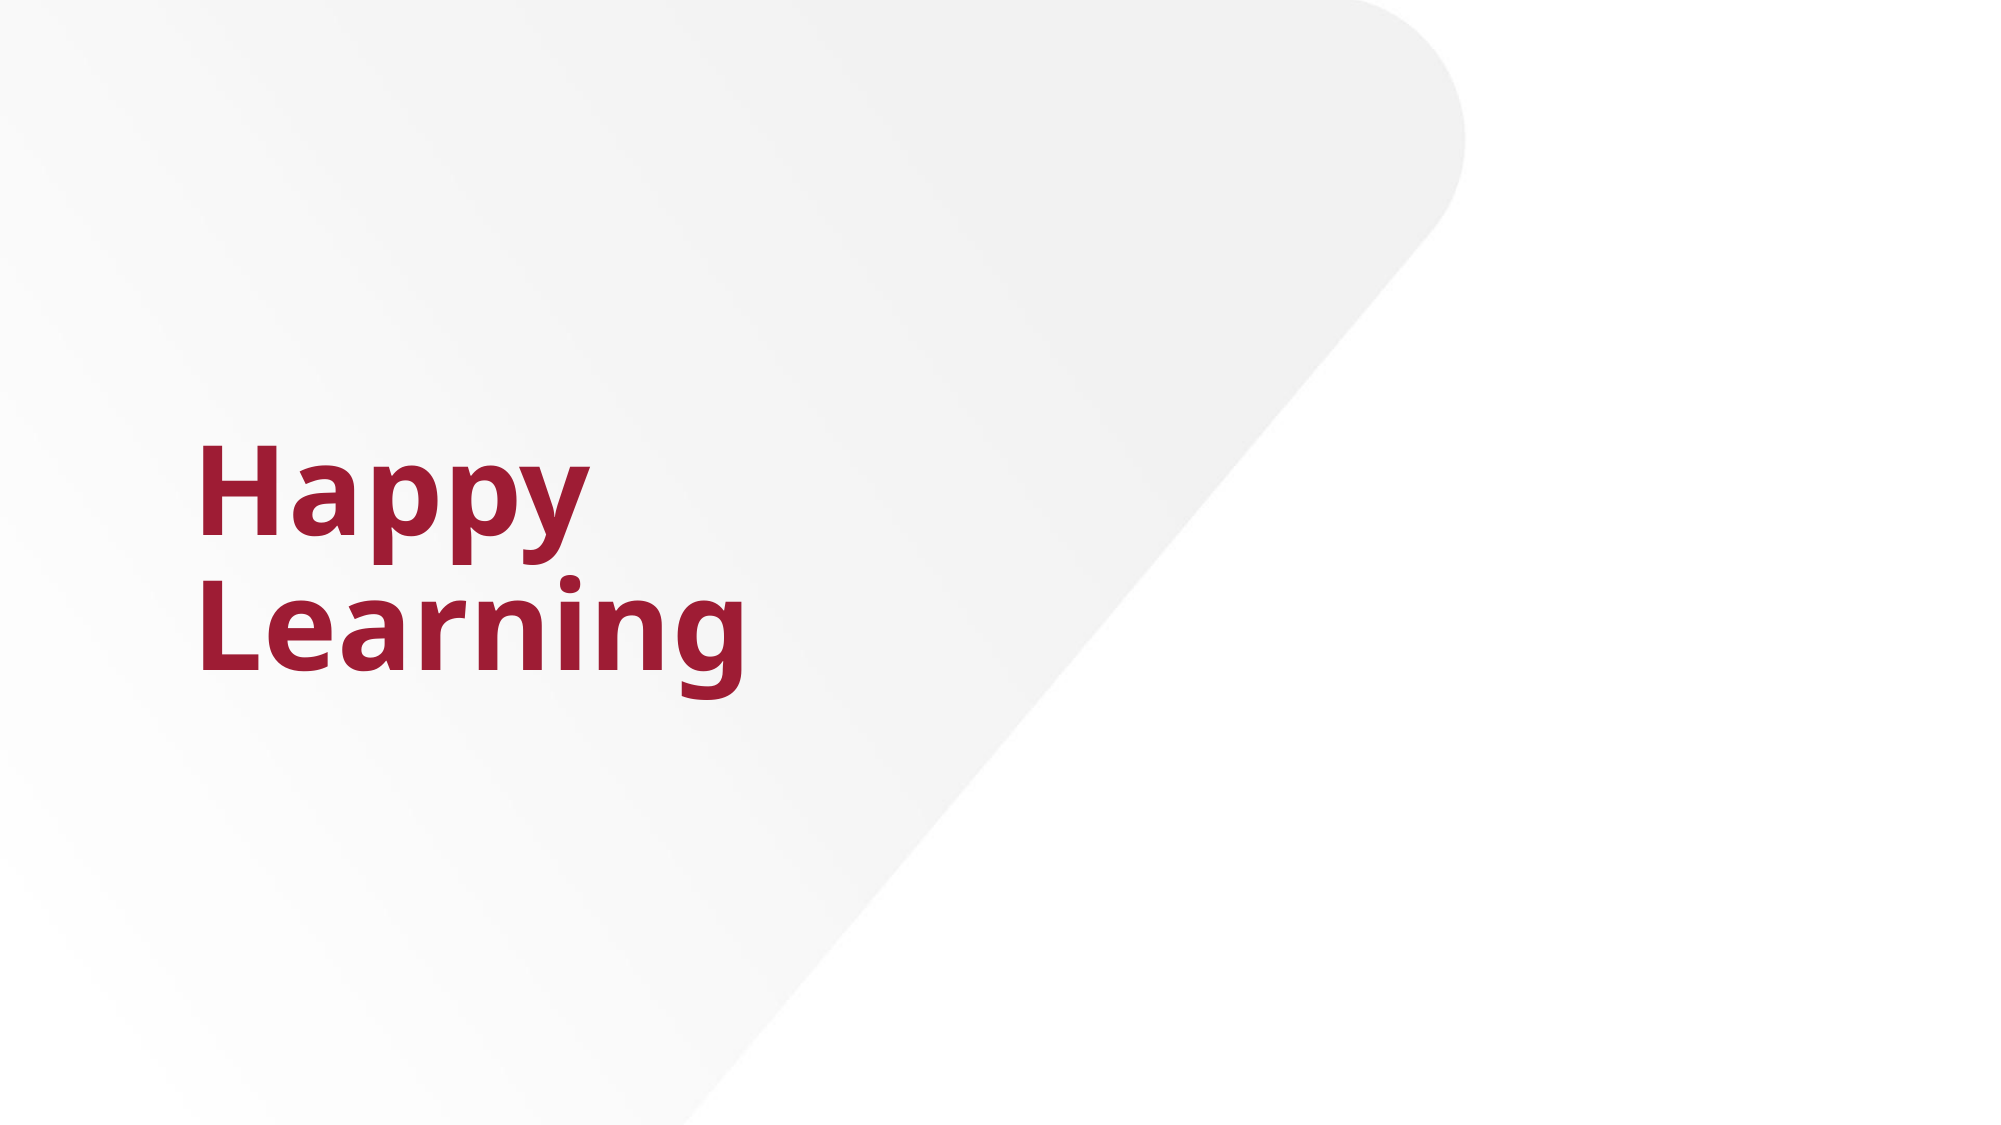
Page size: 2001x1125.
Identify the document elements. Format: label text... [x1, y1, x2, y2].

title Happy Learning [177, 466, 1183, 659]
picture [0, 0, 2001, 1125]
